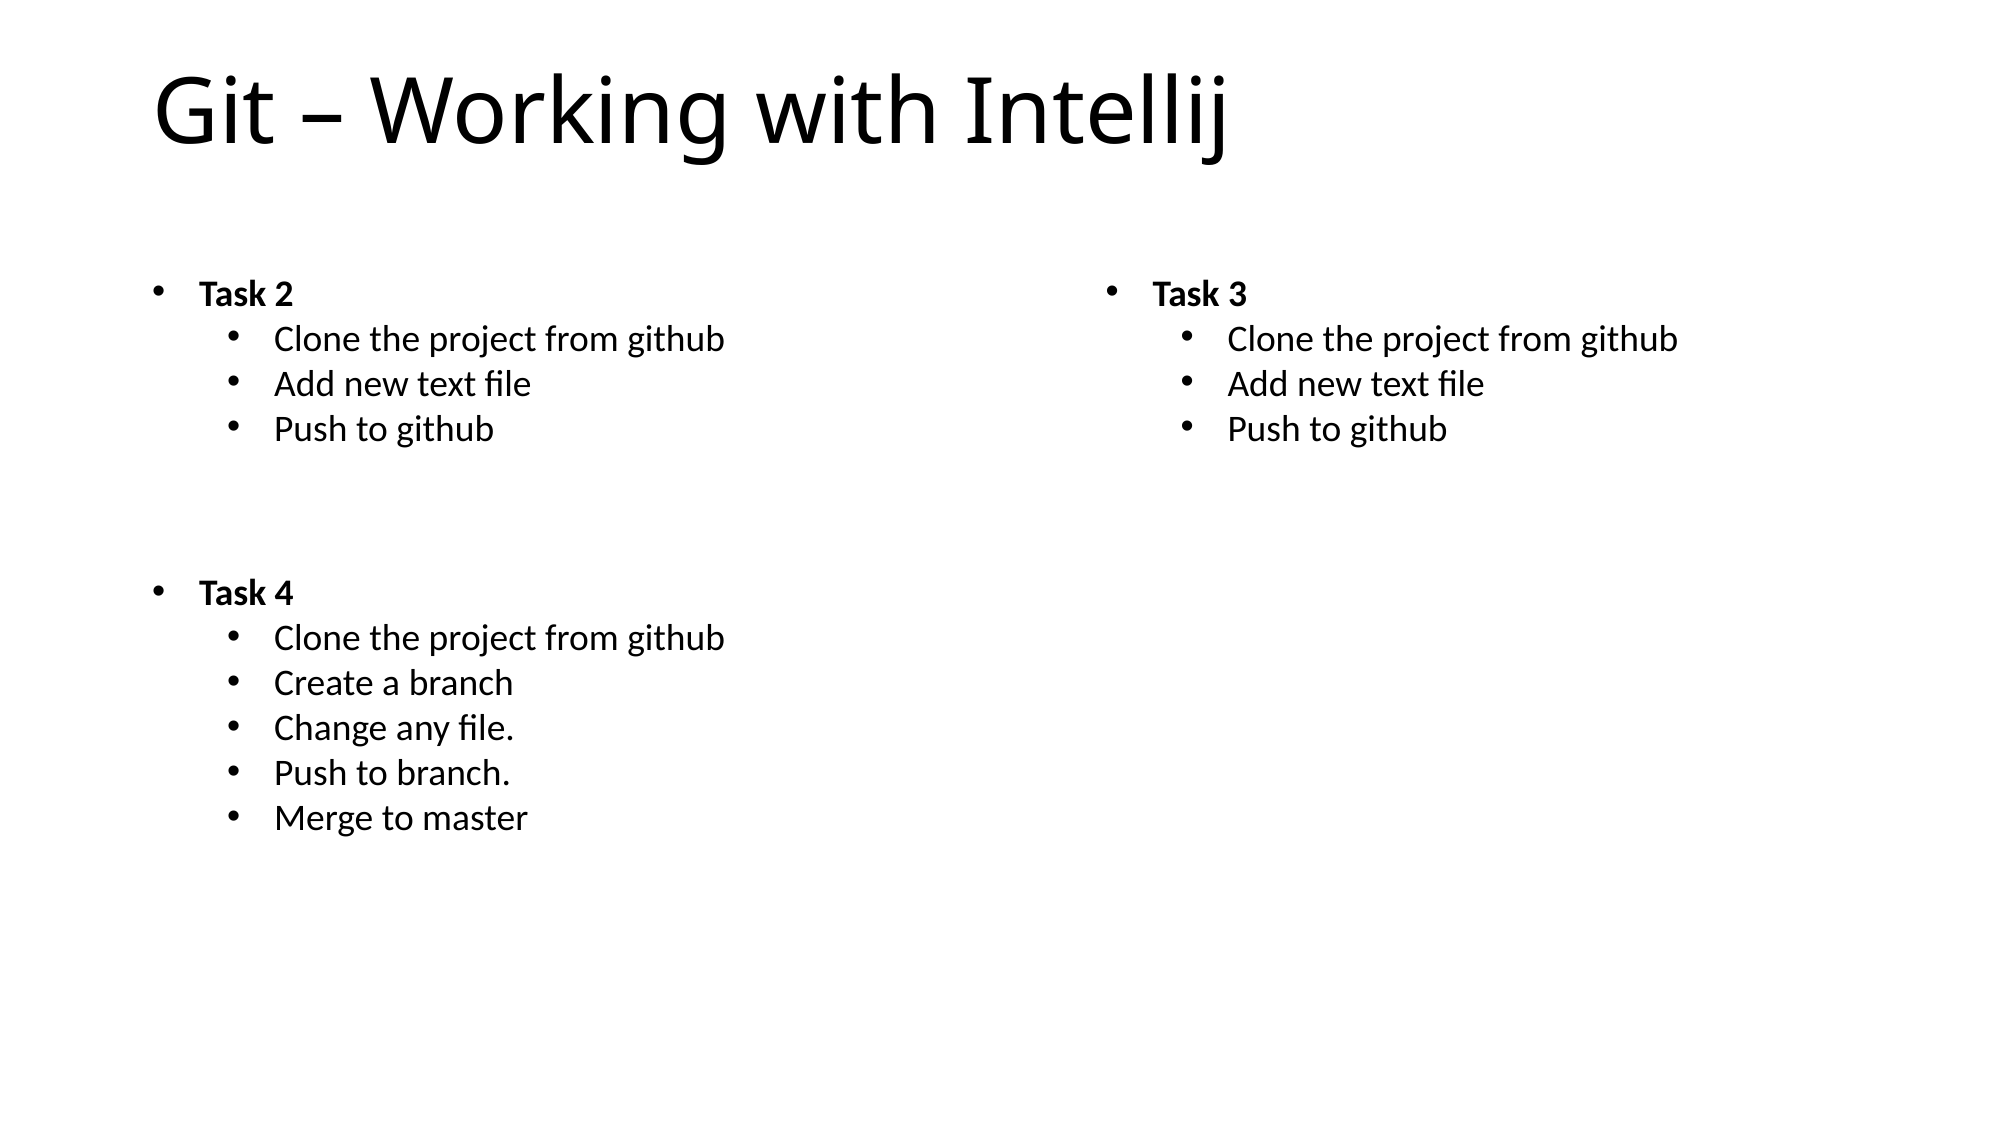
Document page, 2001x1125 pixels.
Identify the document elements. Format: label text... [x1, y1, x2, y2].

text_box Task 4 Clone the project from github Create a branch Change any file. Push to branch. Merge to master [137, 560, 965, 846]
text_box Task 3 Clone the project from github Add new text file Push to github [1090, 261, 1919, 456]
title Git – Working with Intellij [137, 59, 1863, 278]
text_box Task 2 Clone the project from github Add new text file Push to github [137, 261, 965, 456]
